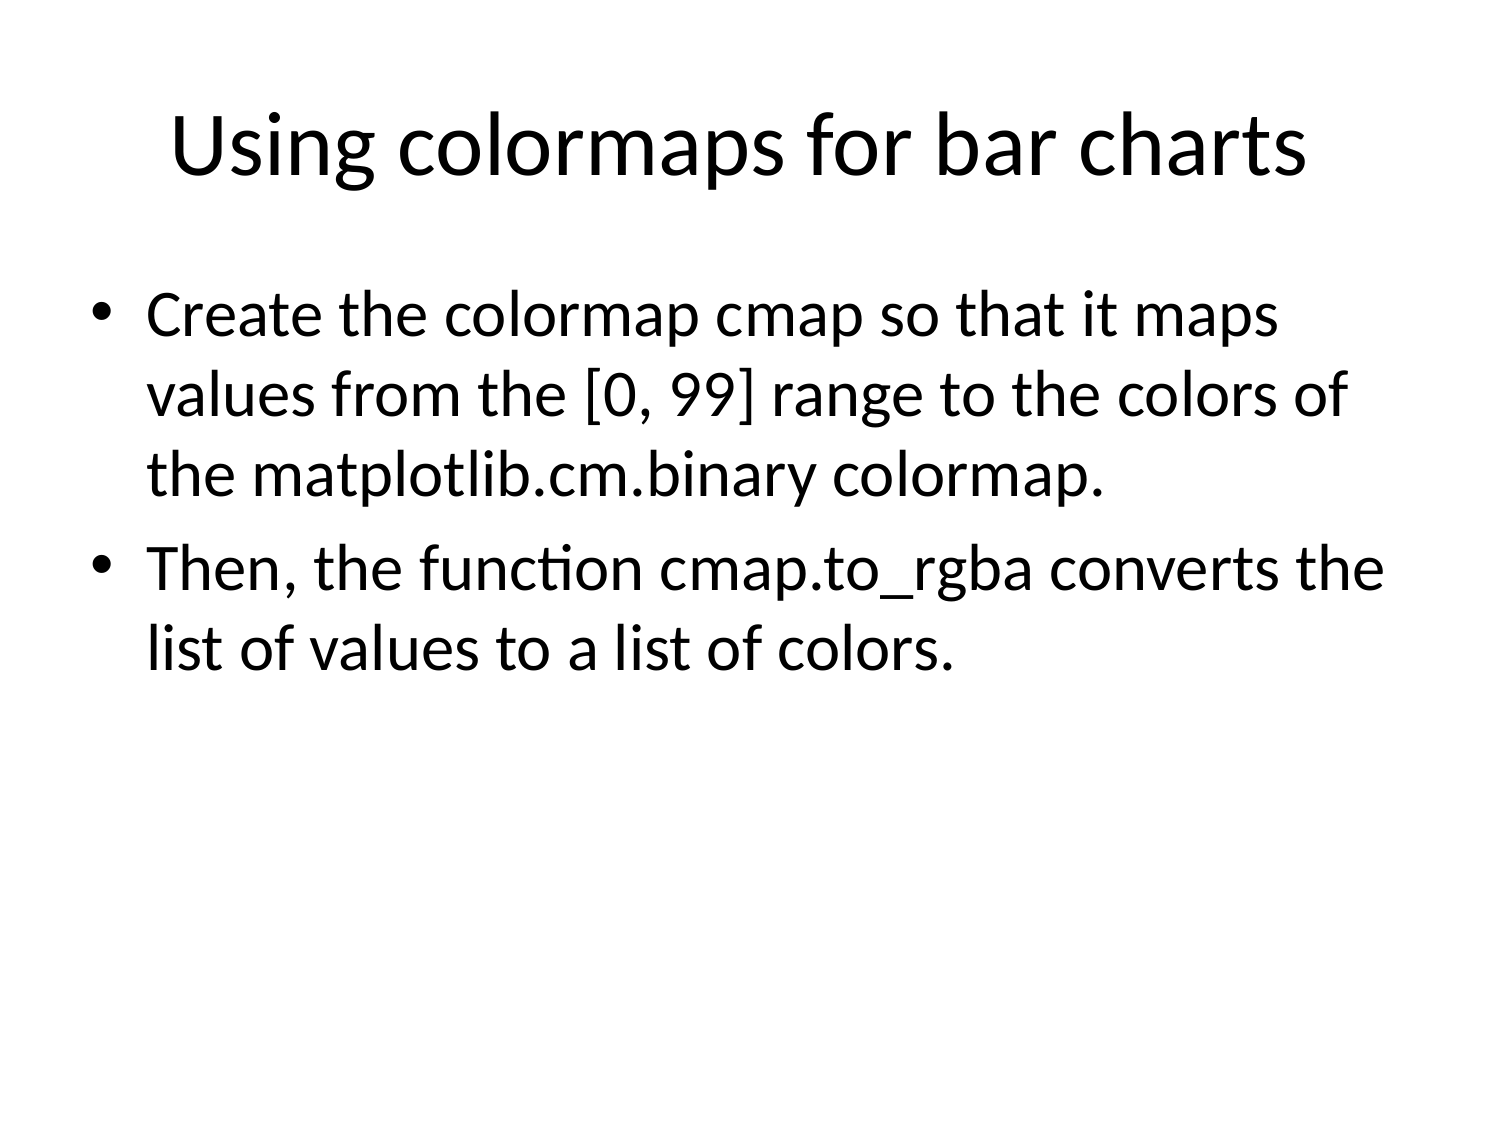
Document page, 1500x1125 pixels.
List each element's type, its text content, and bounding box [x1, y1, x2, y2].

list Create the colormap cmap so that it maps values from the [0, 99] range to the colors of the matplotlib.cm.binary colormap. Then, the function cmap.to_rgba converts the list of values to a list of colors. [75, 262, 1425, 1005]
title Using colormaps for bar charts [75, 45, 1425, 233]
